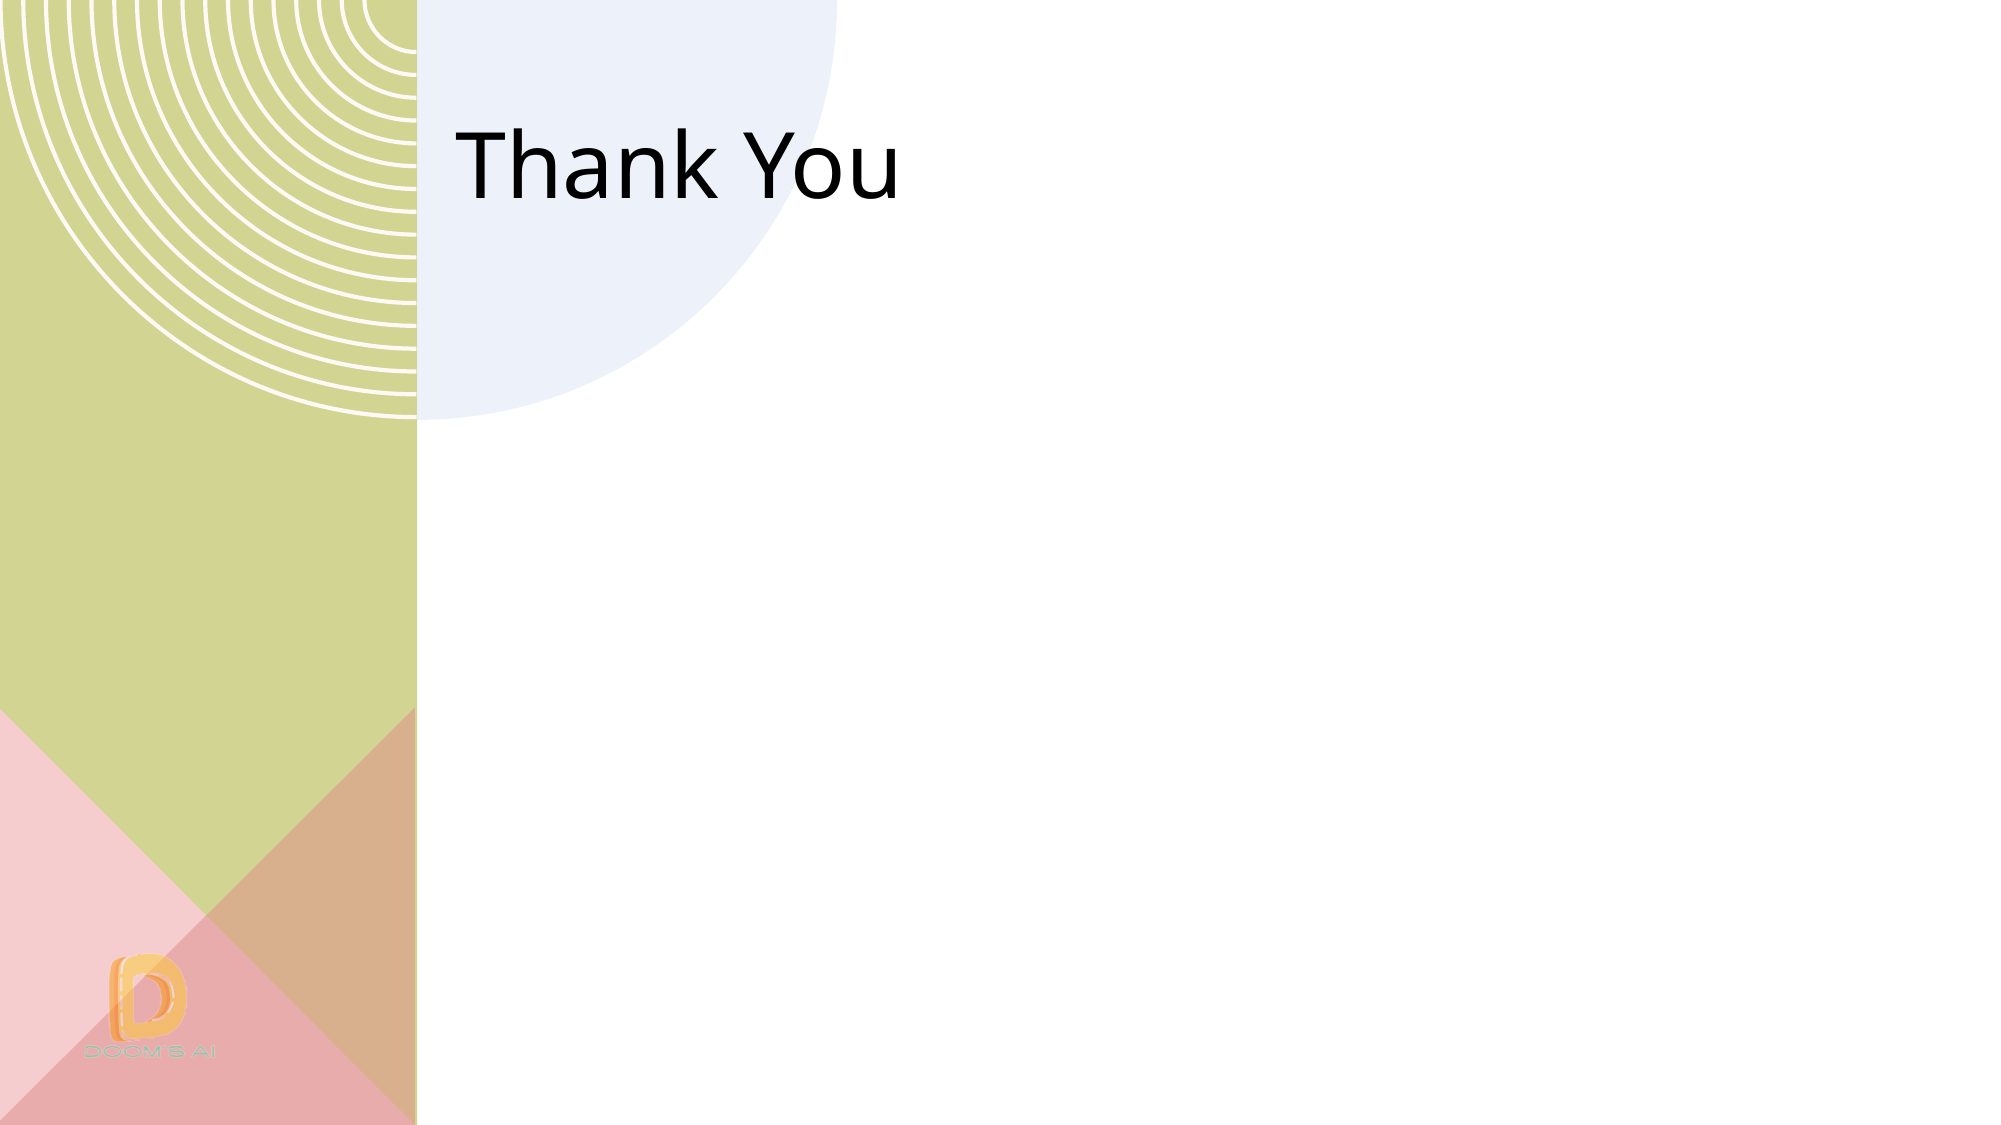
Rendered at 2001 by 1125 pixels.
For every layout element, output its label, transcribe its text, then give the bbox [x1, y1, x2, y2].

picture [74, 944, 225, 1063]
title Thank You [440, 59, 1863, 278]
